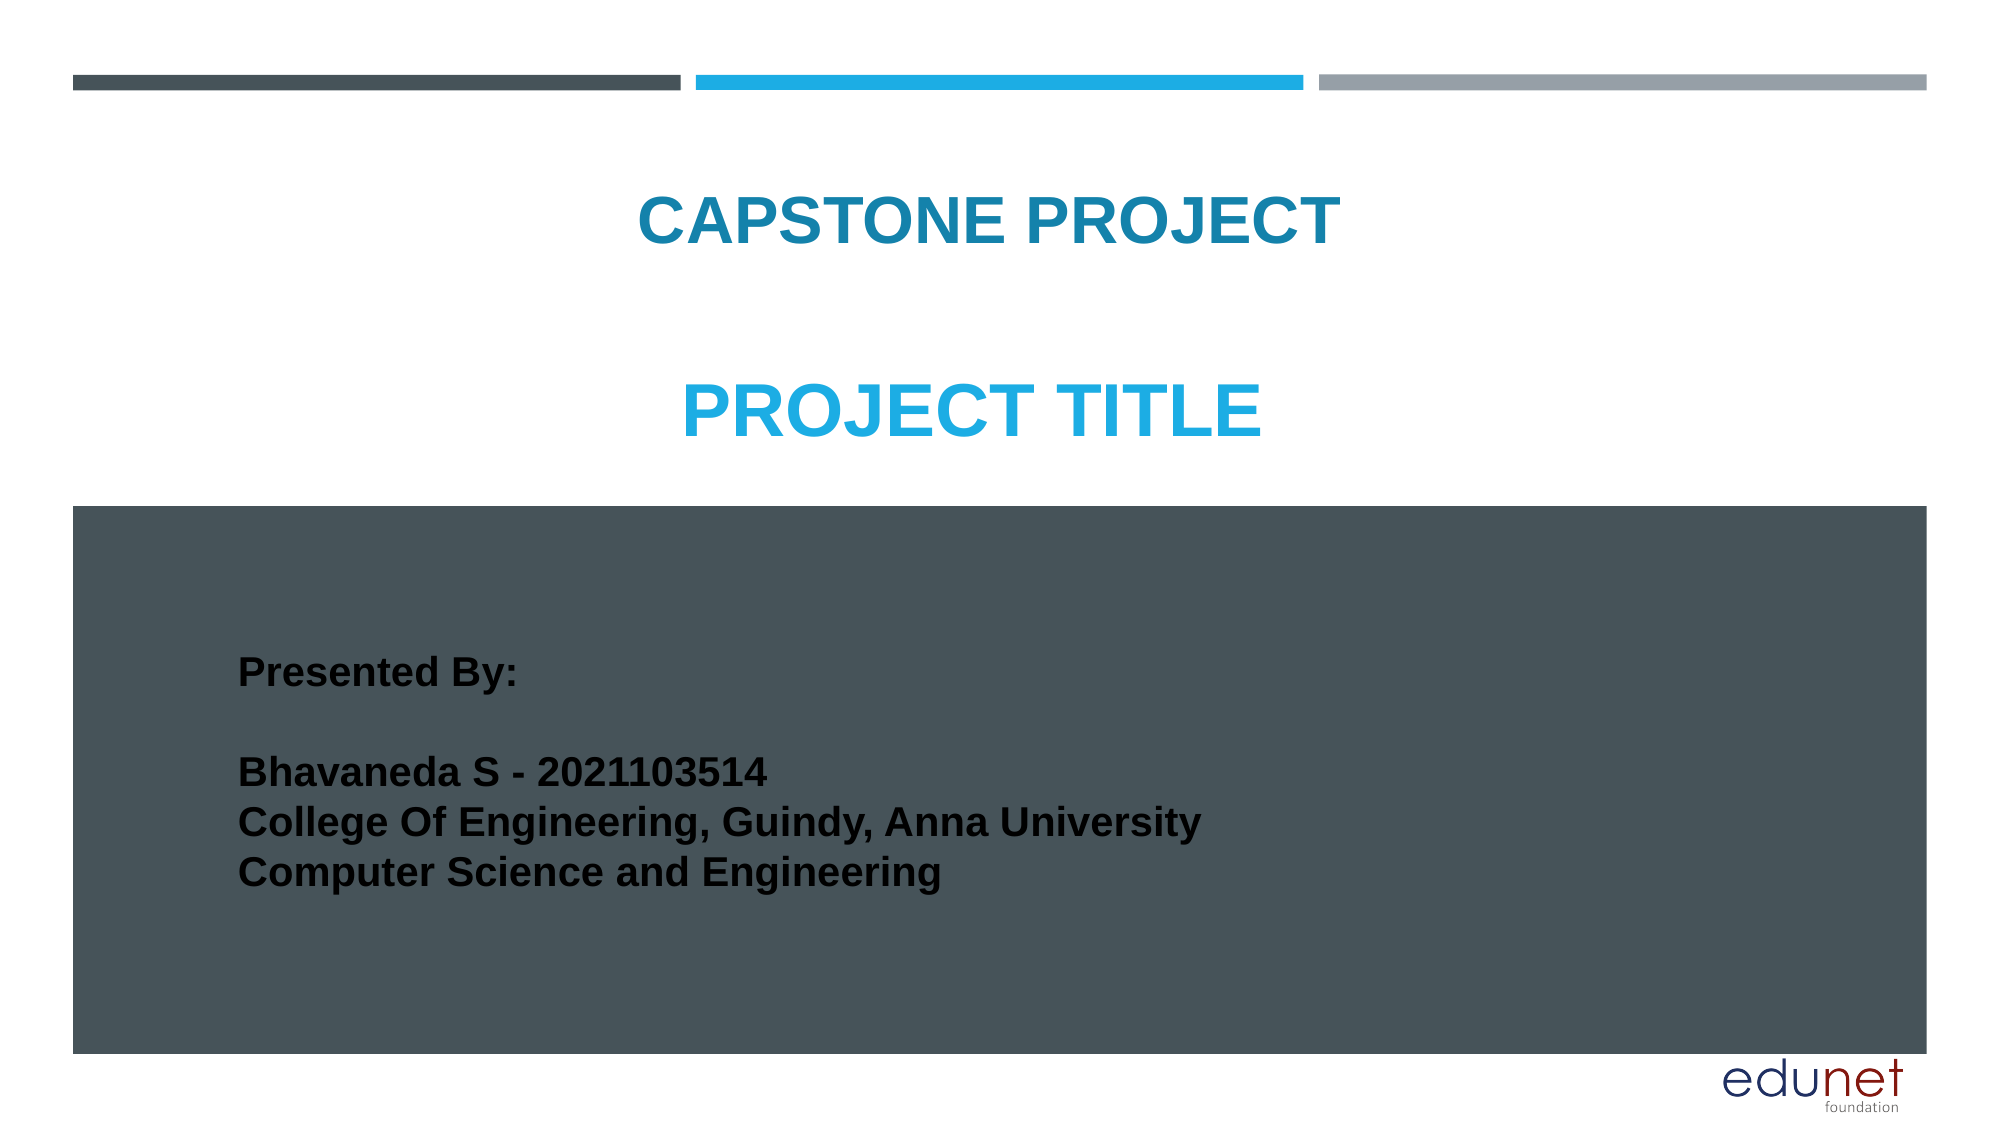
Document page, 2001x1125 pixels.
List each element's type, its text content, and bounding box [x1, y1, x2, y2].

picture [1719, 1056, 1905, 1116]
title PROJECT TITLE [222, 298, 1723, 460]
text_box Presented By: Bhavaneda S - 2021103514 College Of Engineering, Guindy, Anna University Computer Science and Engineering [222, 637, 1824, 903]
text_box CAPSTONE PROJECT [0, 169, 2000, 265]
